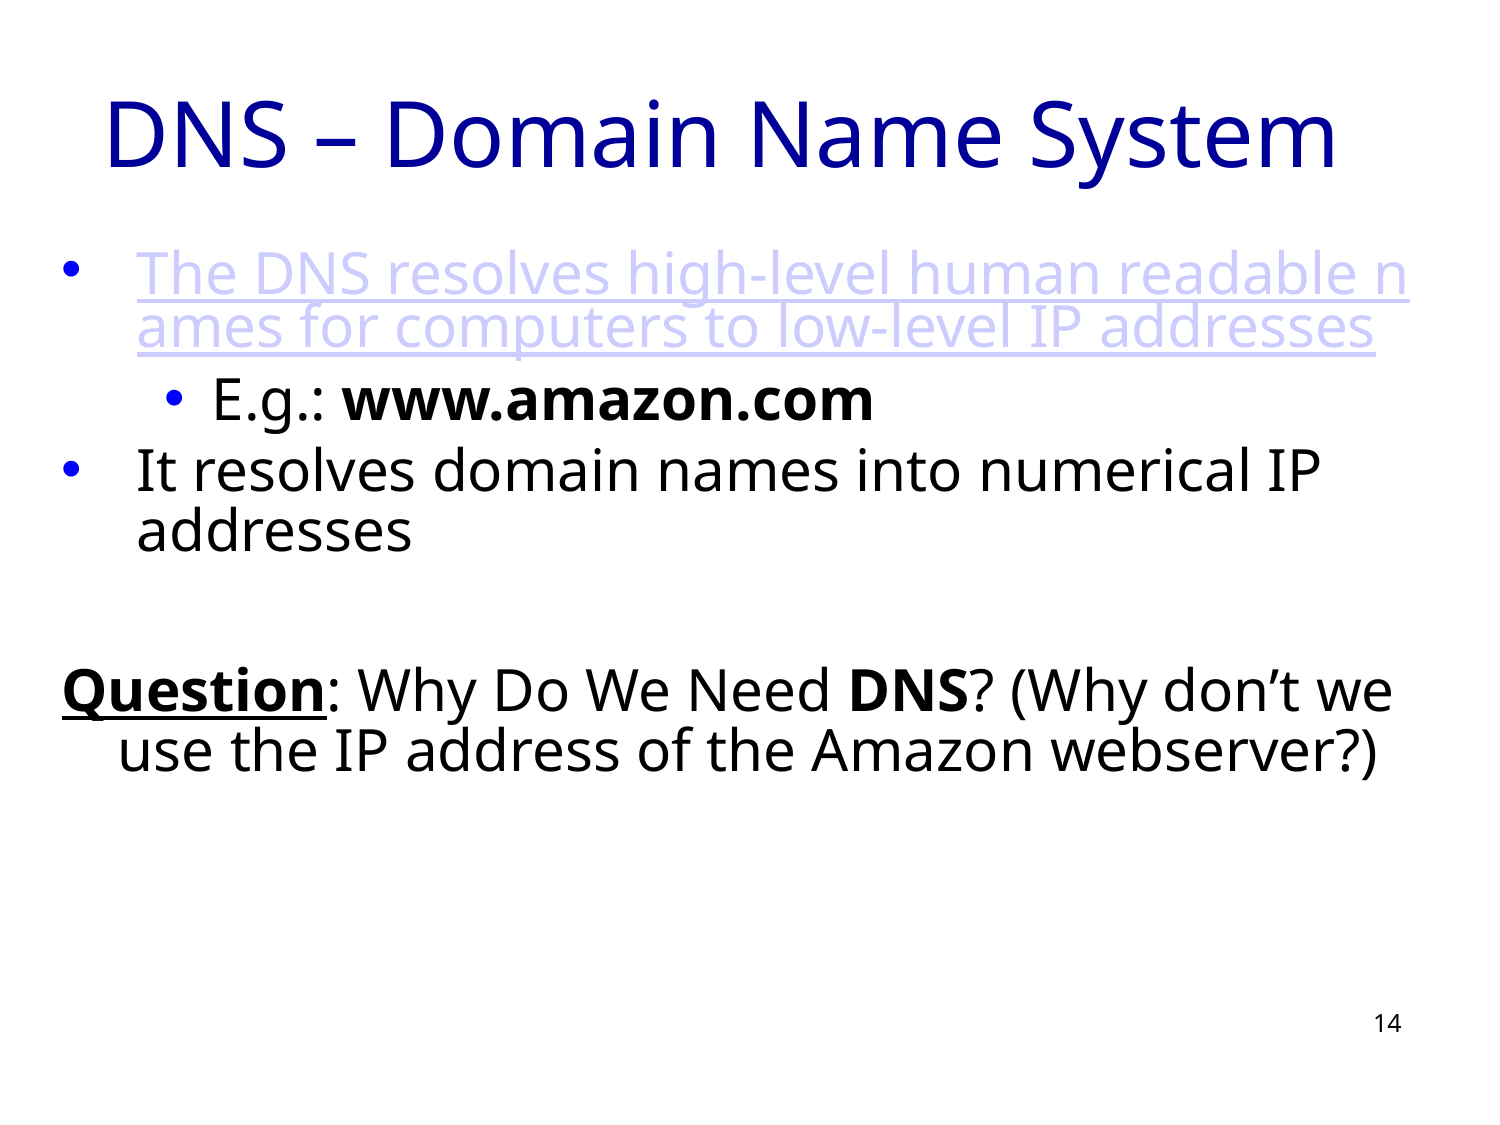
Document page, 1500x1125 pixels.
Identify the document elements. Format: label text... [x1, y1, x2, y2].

list The DNS resolves high-level human readable names for computers to low-level IP addresses E.g.: www.amazon.com It resolves domain names into numerical IP addresses Question: Why Do We Need DNS? (Why don’t we use the IP address of the Amazon webserver?) [46, 232, 1452, 964]
title DNS – Domain Name System [87, 37, 1363, 225]
slide_number 14 [1357, 999, 1453, 1076]
